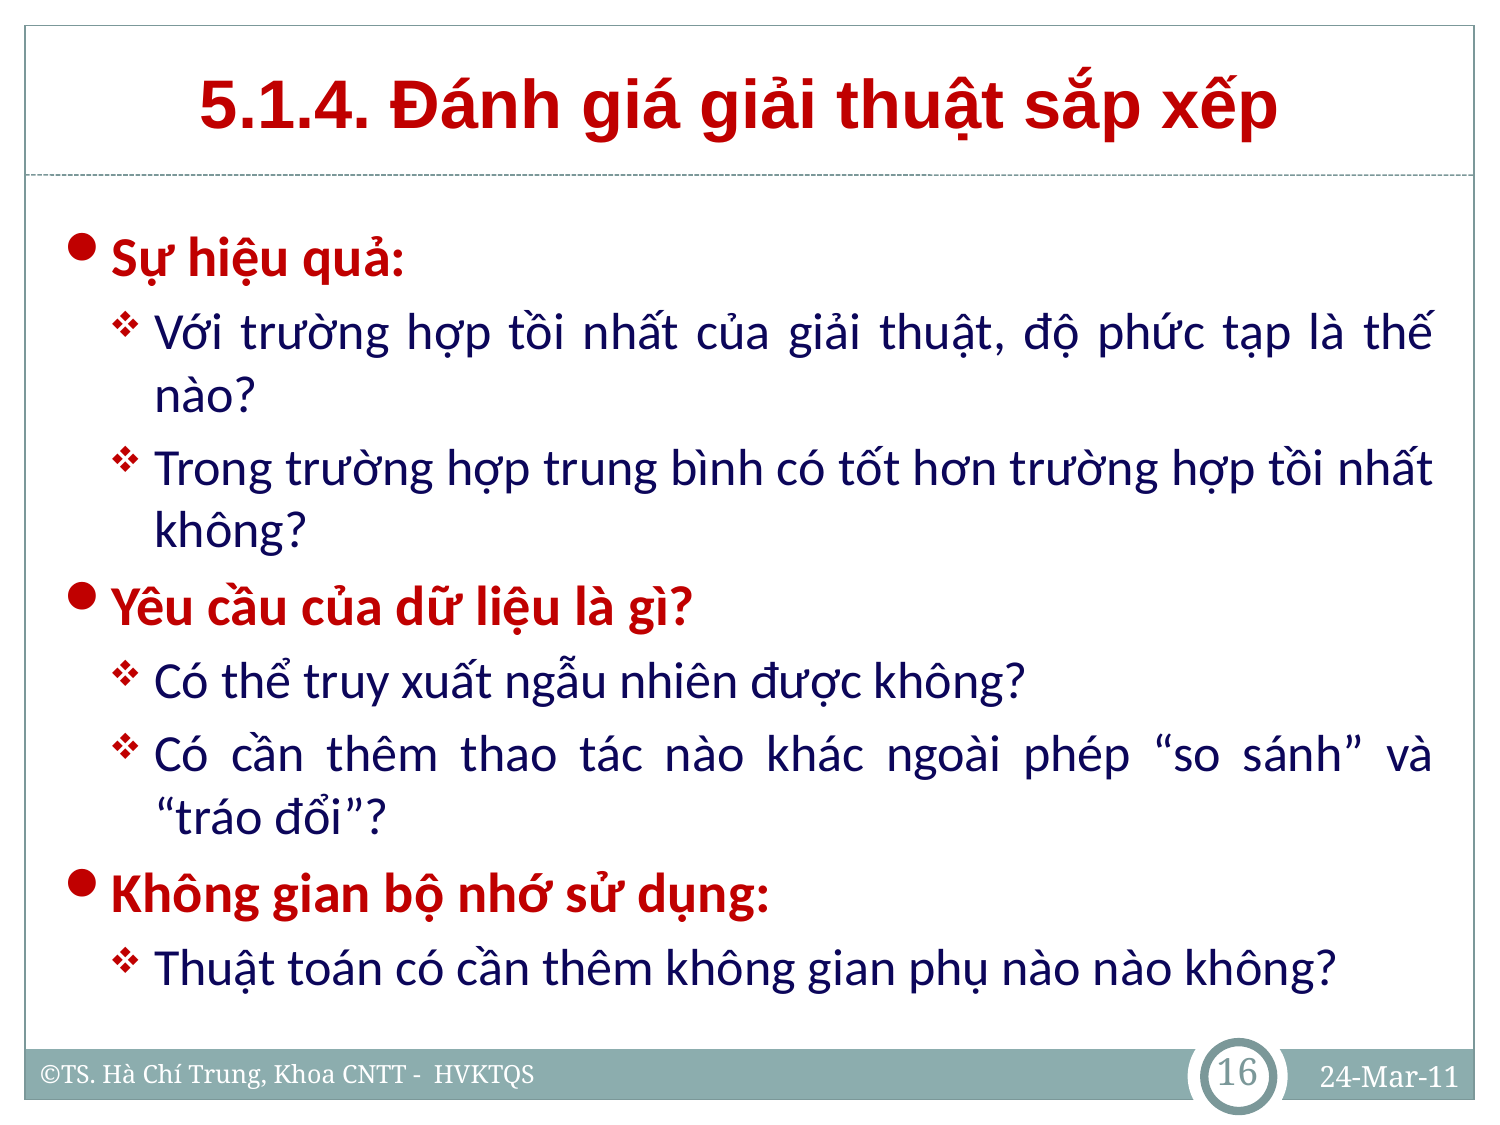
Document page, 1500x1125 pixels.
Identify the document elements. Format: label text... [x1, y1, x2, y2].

slide_number 16 [1200, 1037, 1275, 1110]
slide_number 24-Mar-11 [1275, 1050, 1475, 1100]
footer ©TS. Hà Chí Trung, Khoa CNTT - HVKTQS [24, 1051, 925, 1099]
title 5.1.4. Đánh giá giải thuật sắp xếp [49, 37, 1450, 150]
list Sự hiệu quả: Với trường hợp tồi nhất của giải thuật, độ phức tạp là thế nào? Trong trường hợp trung bình có tốt hơn trường hợp tồi nhất không? Yêu cầu của dữ liệu là gì? Có thể truy xuất ngẫu nhiên được không? Có cần thêm thao tác nào khác ngoài phép “so sánh” và “tráo đổi”? Không gian bộ nhớ sử dụng: Thuật toán có cần thêm không gian phụ nào nào không? [49, 212, 1450, 1025]
